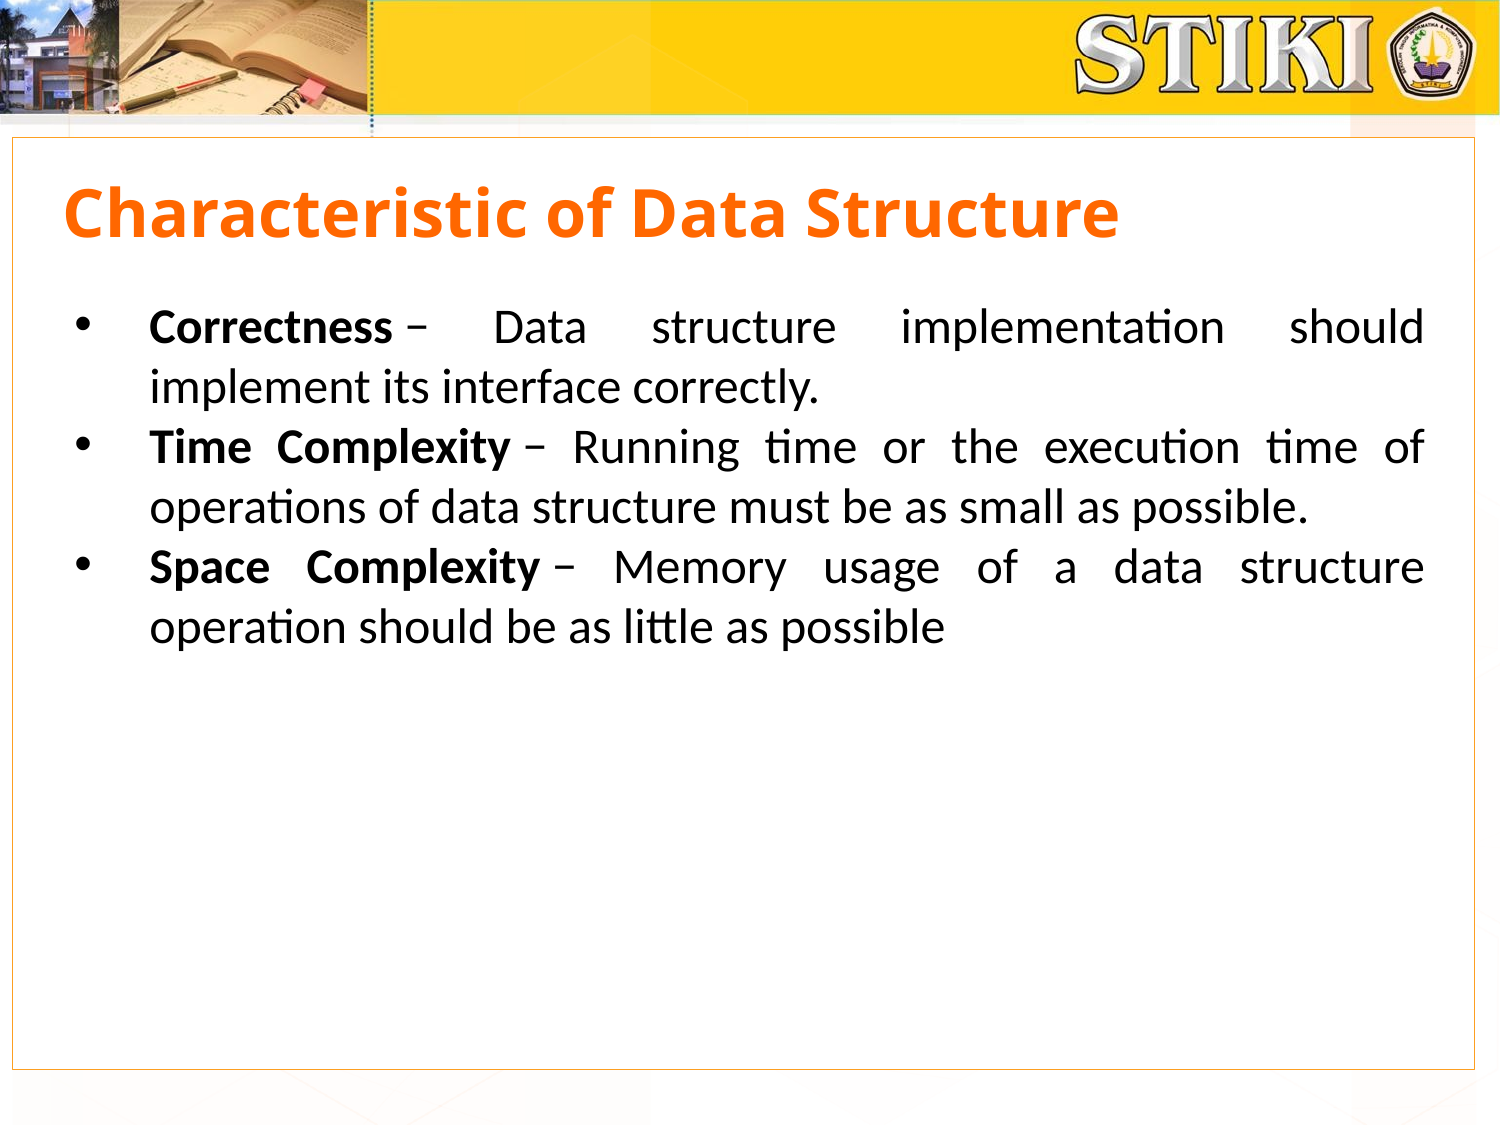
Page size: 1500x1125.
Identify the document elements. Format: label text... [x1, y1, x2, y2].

list Correctness − Data structure implementation should implement its interface correctly. Time Complexity − Running time or the execution time of operations of data structure must be as small as possible. Space Complexity − Memory usage of a data structure operation should be as little as possible [74, 293, 1426, 859]
title Characteristic of Data Structure [62, 170, 1437, 252]
picture [0, 0, 1500, 1125]
